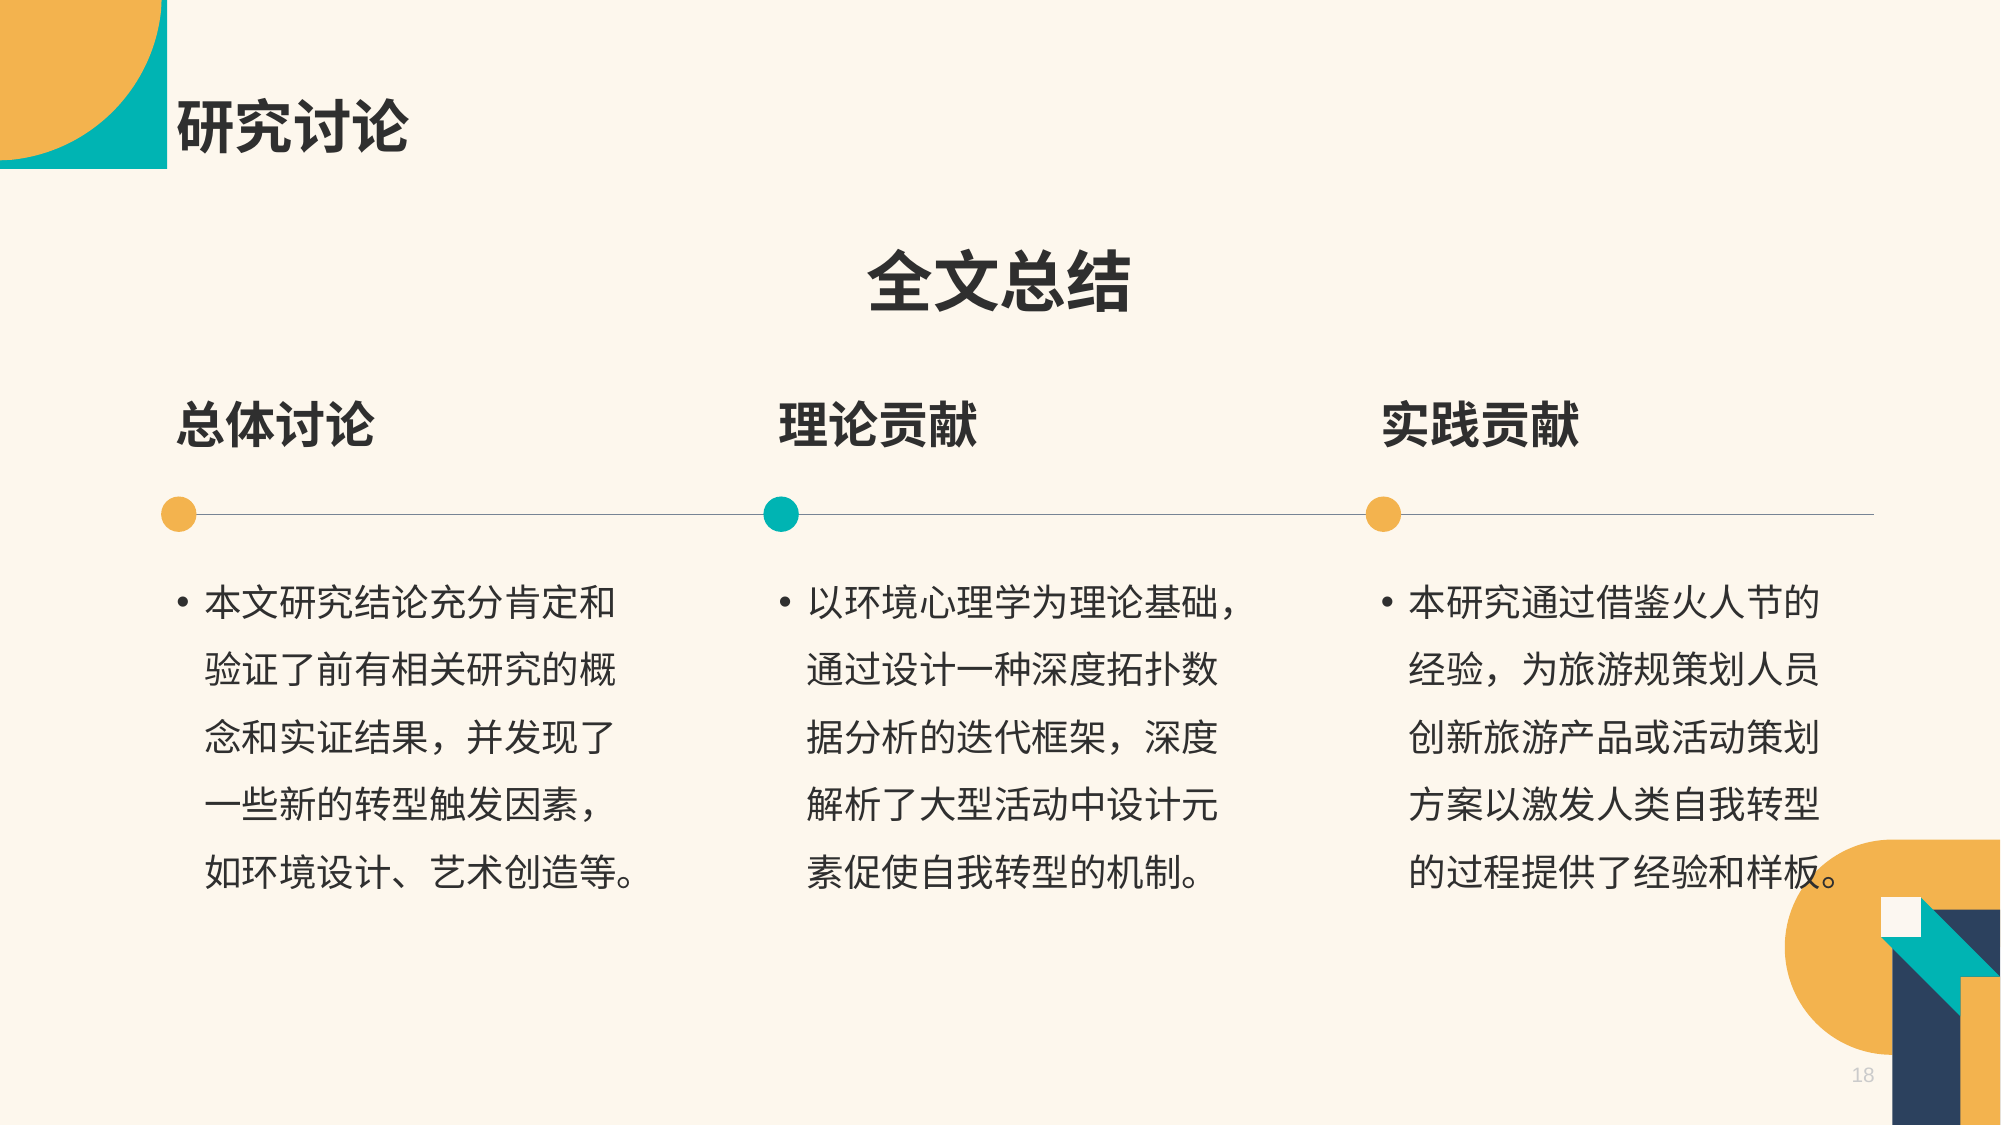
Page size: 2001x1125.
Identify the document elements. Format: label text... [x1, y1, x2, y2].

title 研究讨论 [161, 0, 1890, 169]
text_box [125, 143, 1875, 905]
slide_number 18 [1452, 1056, 1890, 1092]
